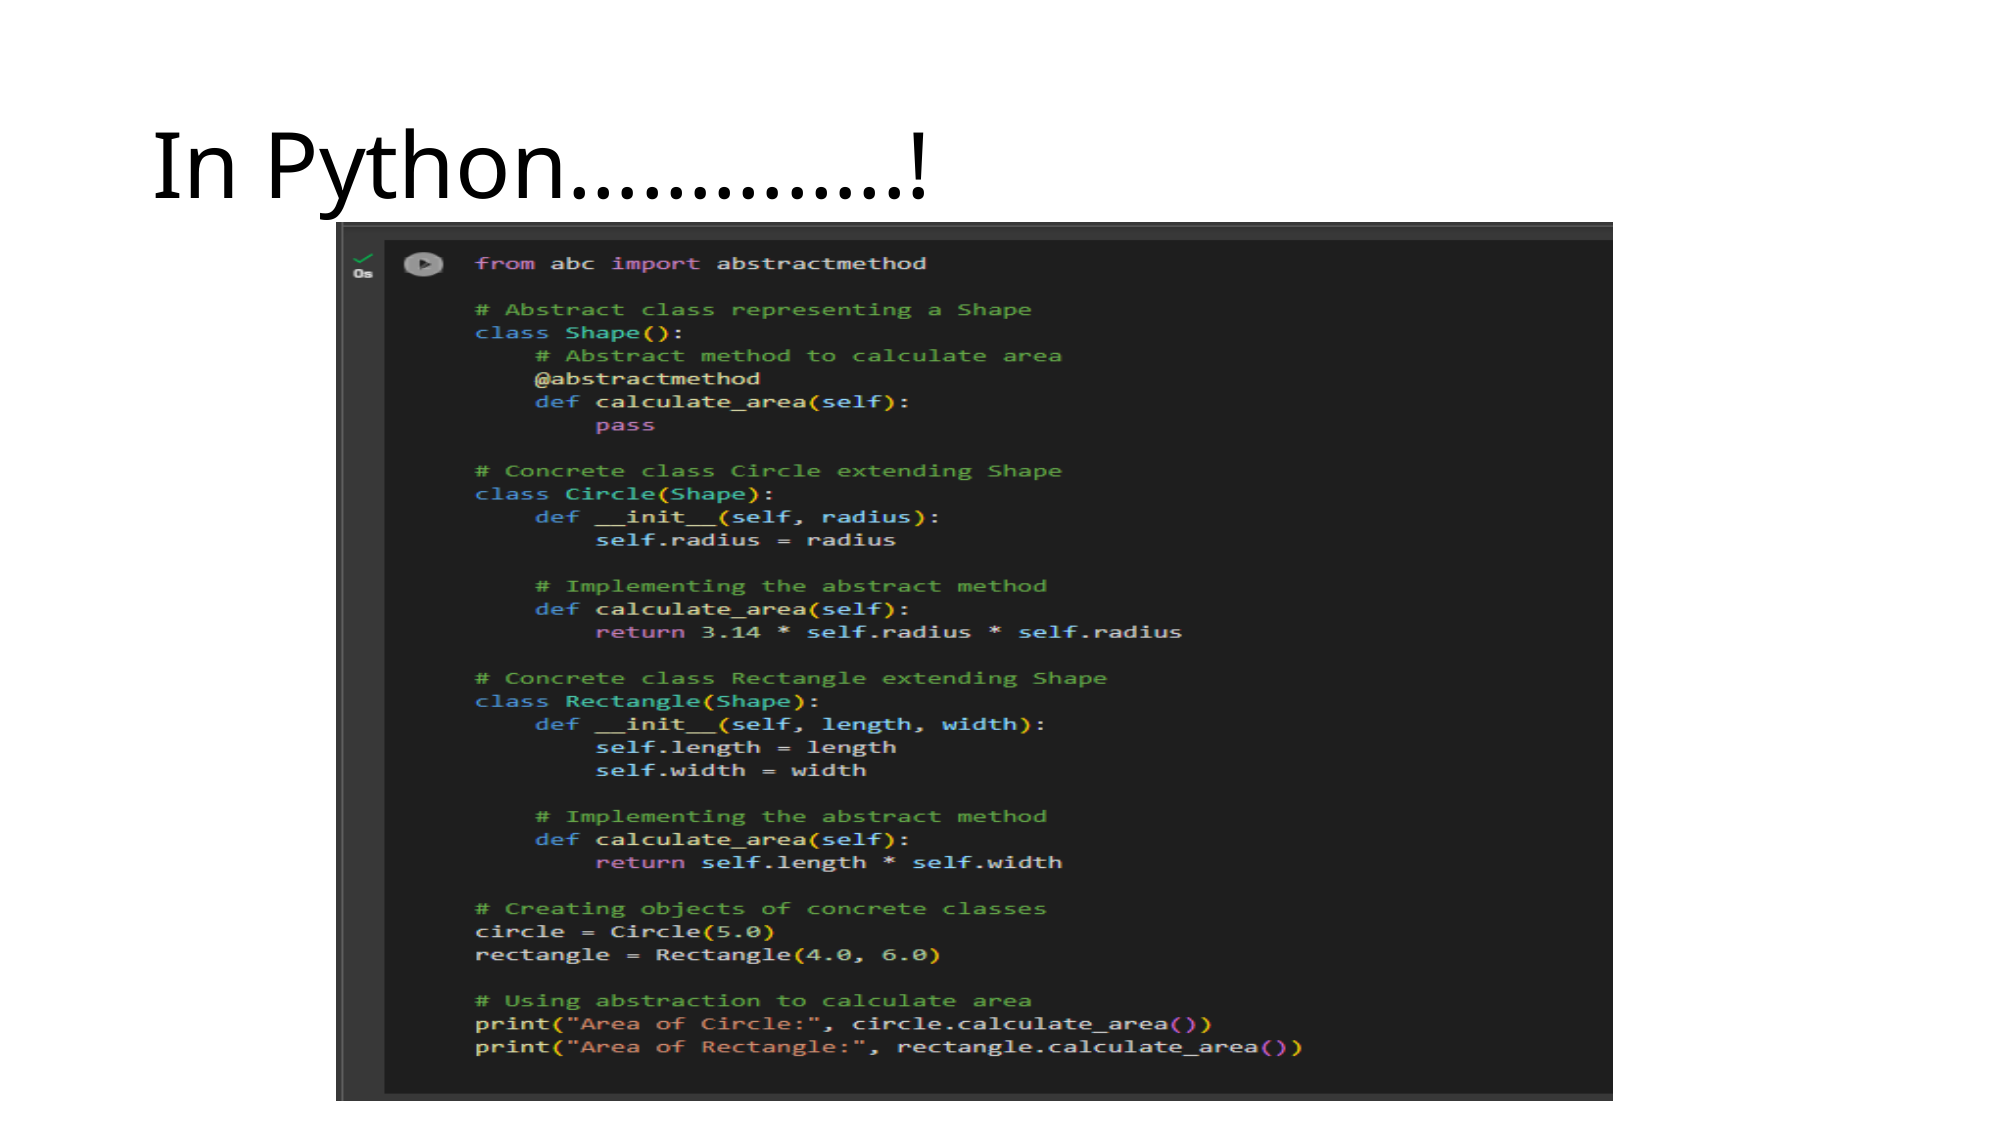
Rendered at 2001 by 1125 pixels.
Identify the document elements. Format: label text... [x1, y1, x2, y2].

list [335, 222, 1613, 1101]
title In Python…………..! [137, 59, 1863, 278]
